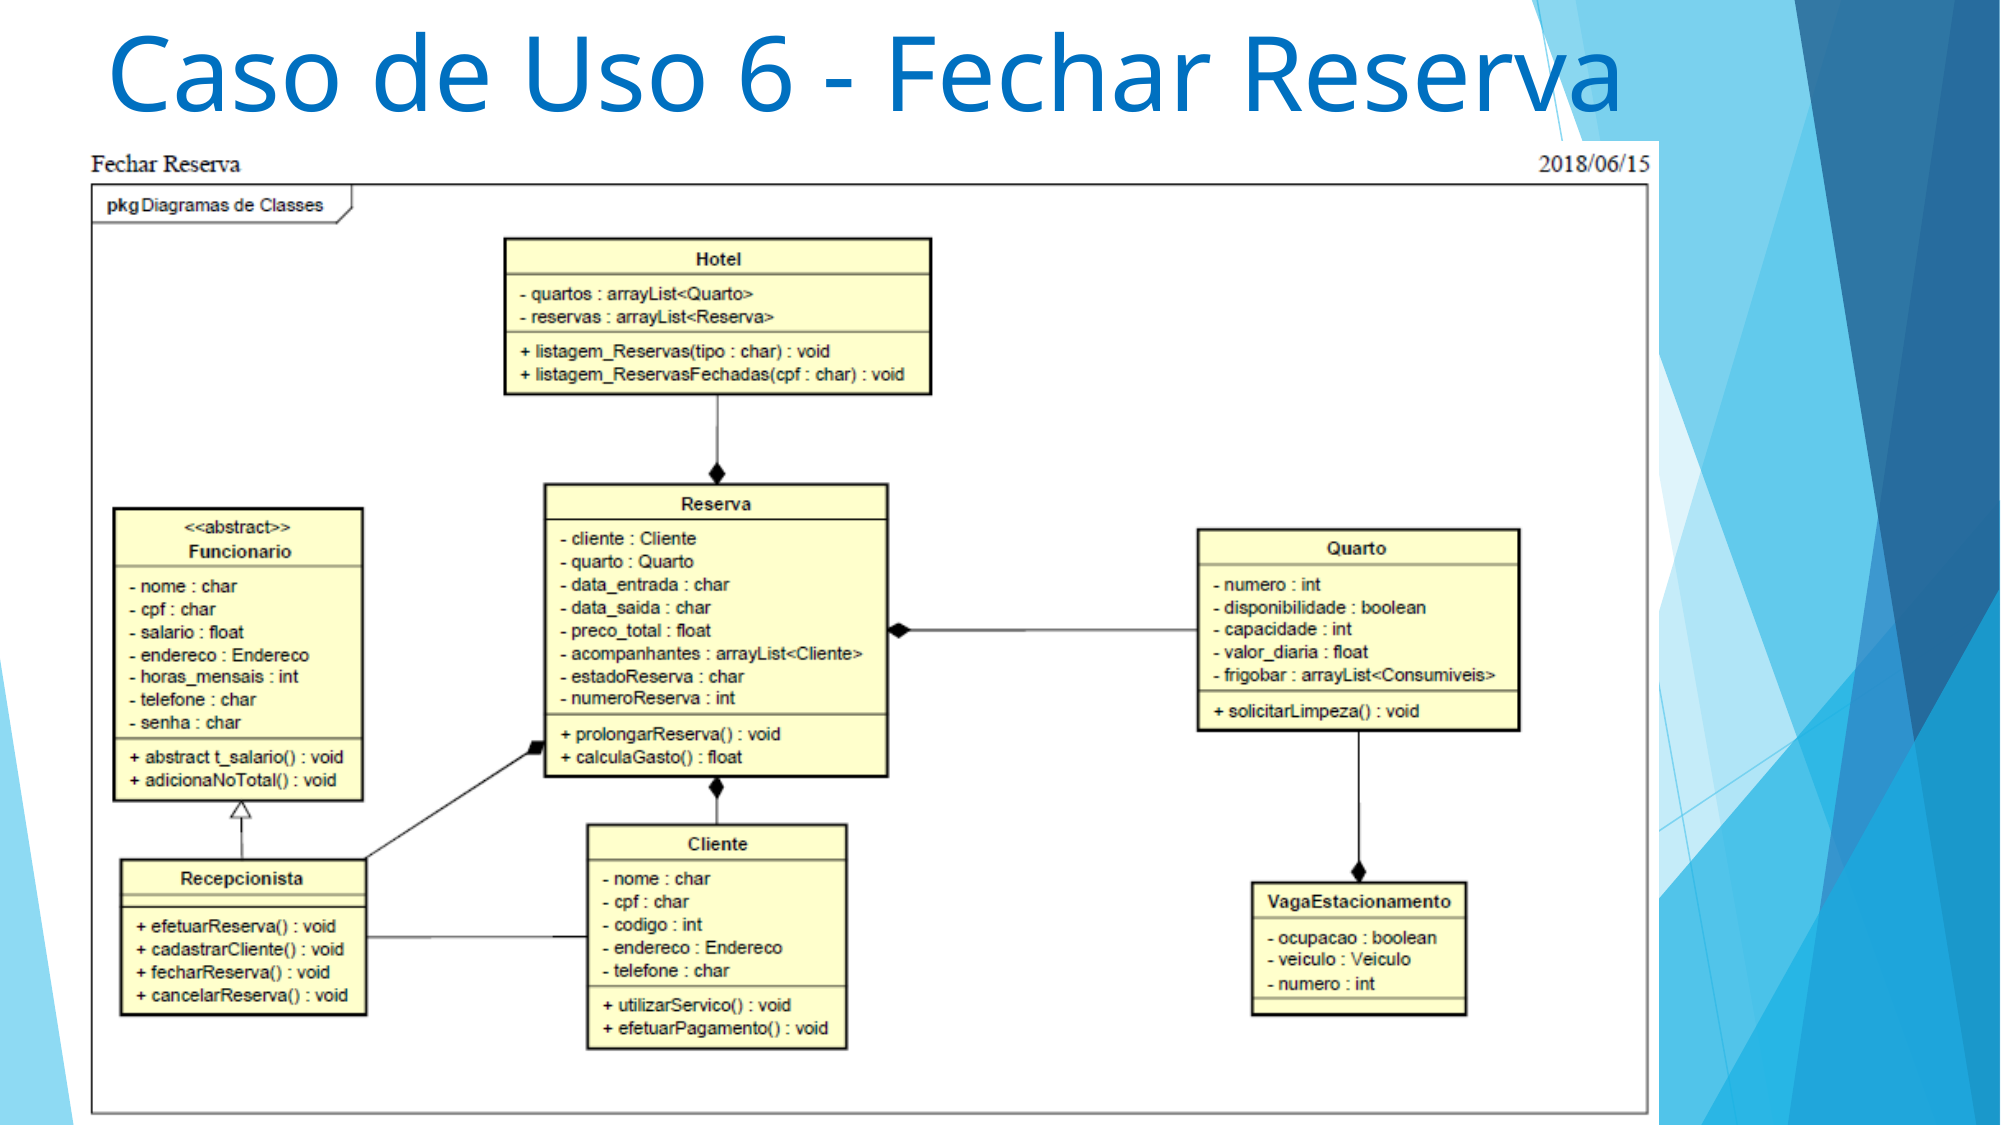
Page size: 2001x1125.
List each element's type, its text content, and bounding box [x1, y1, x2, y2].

picture [88, 141, 1659, 1125]
title Caso de Uso 6 - Fechar Reserva [0, 0, 1733, 159]
